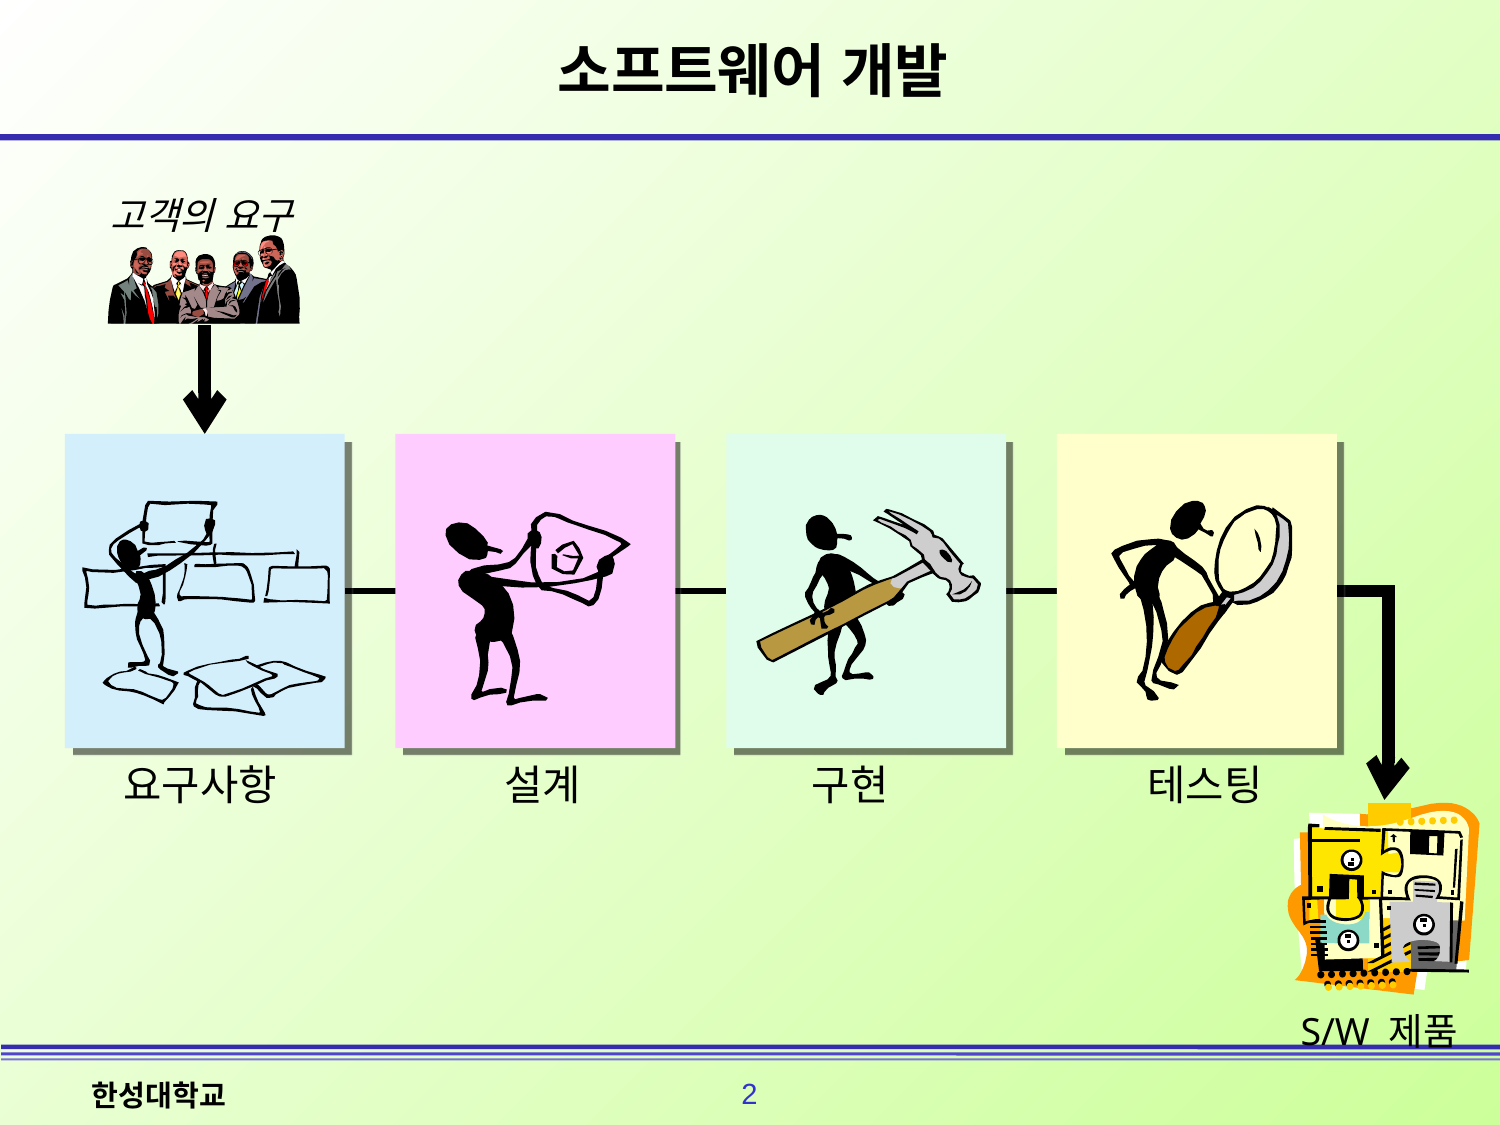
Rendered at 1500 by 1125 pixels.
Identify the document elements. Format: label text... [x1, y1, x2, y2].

title 소프트웨어 개발 [371, 42, 1134, 97]
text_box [40, 184, 1483, 1062]
